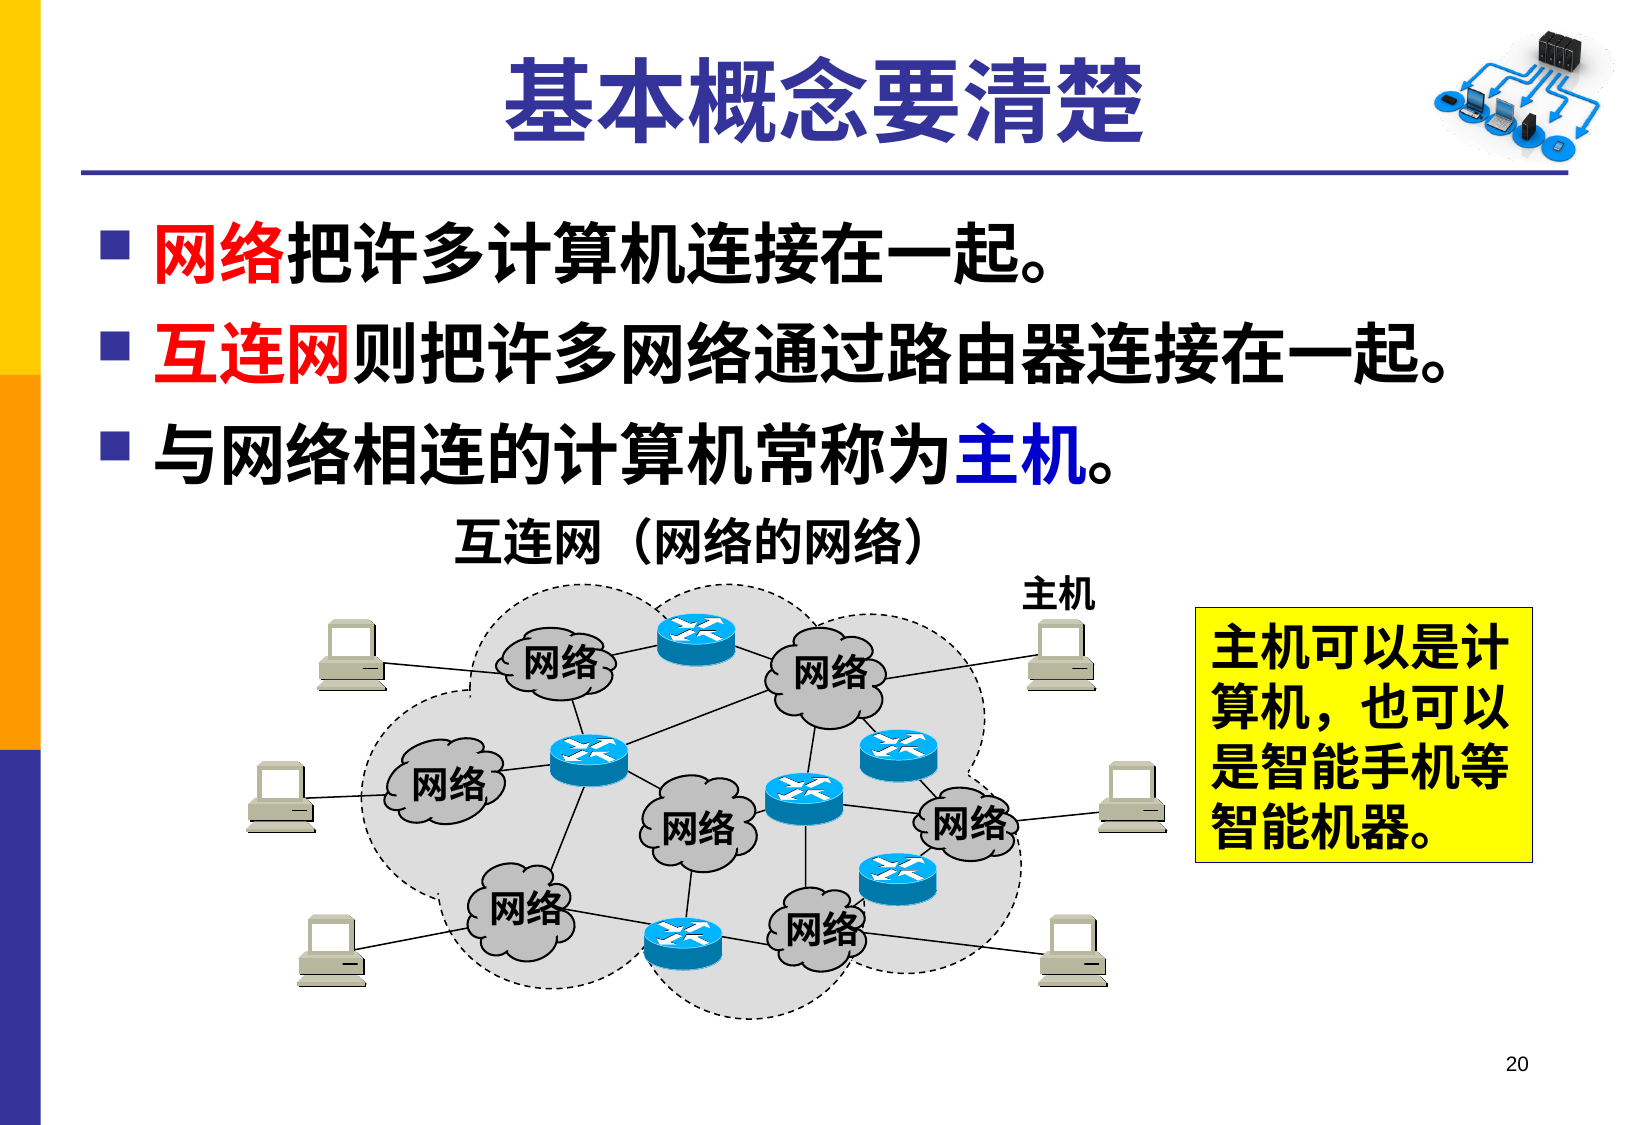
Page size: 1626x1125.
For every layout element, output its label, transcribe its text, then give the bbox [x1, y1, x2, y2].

slide_number 20 [1164, 1042, 1544, 1118]
picture [1431, 30, 1616, 165]
title 基本概念要清楚 [81, 30, 1569, 161]
list 网络把许多计算机连接在一起。 互连网则把许多网络通过路由器连接在一起。 与网络相连的计算机常称为主机。 [81, 196, 1569, 1006]
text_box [245, 503, 1534, 1020]
